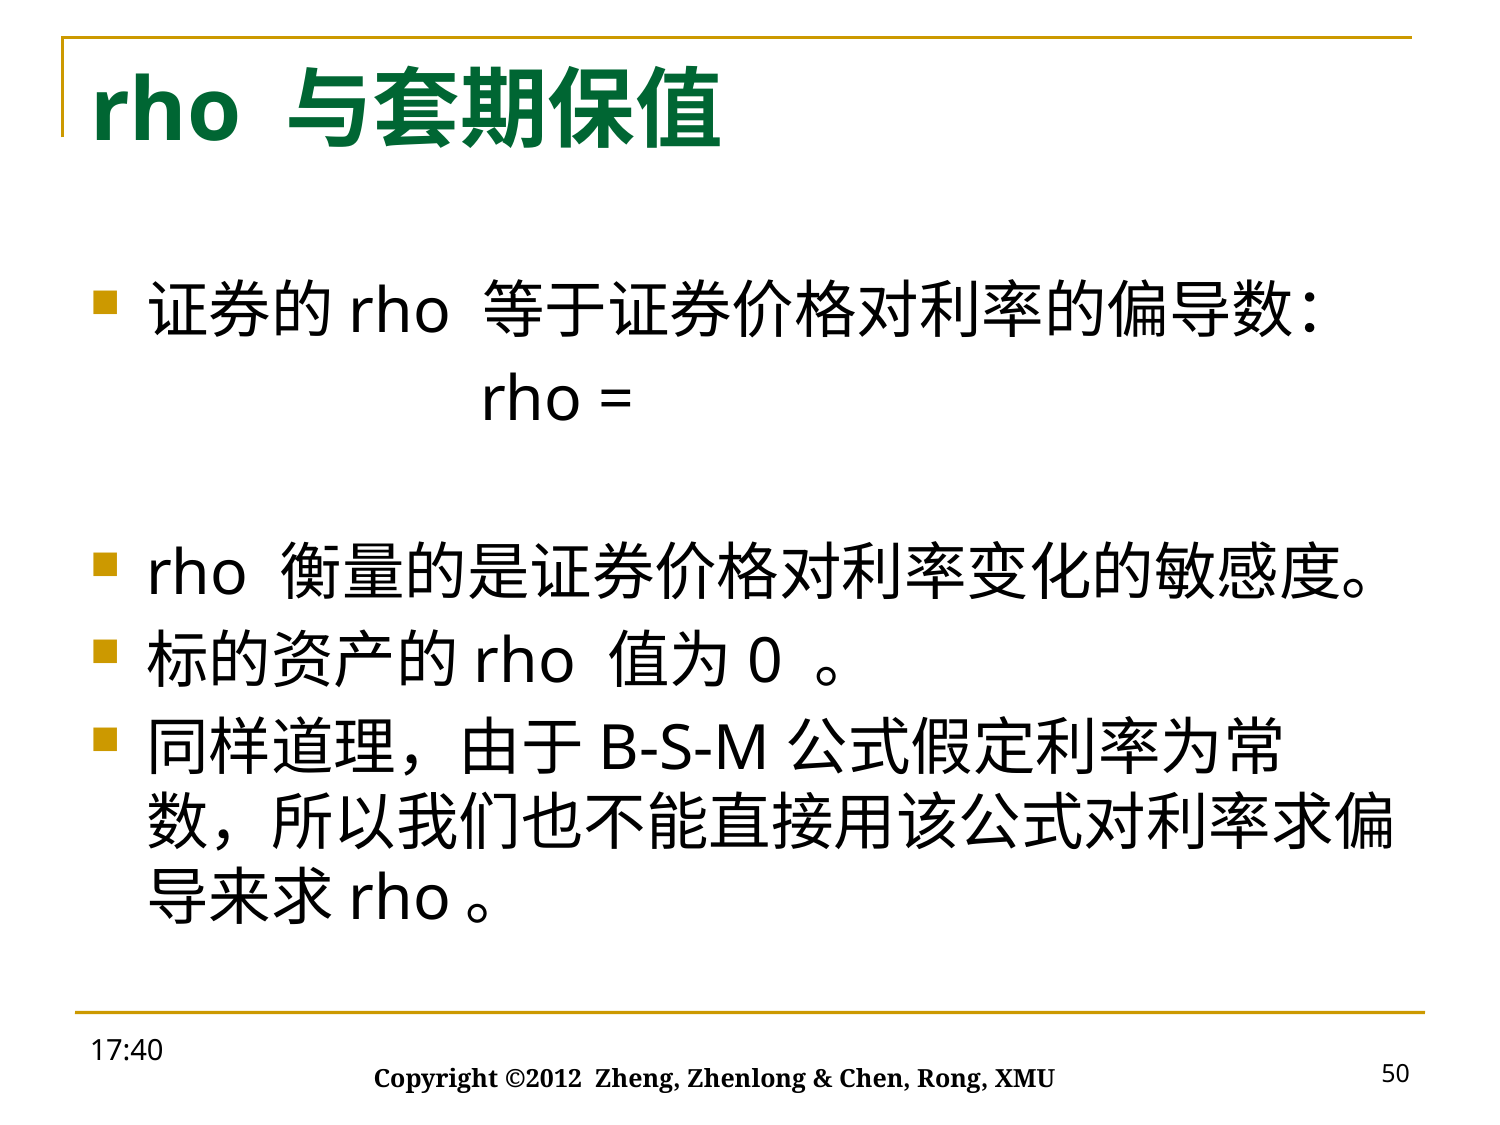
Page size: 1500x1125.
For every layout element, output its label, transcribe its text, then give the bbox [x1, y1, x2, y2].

title rho 与套期保值 [74, 45, 1426, 233]
slide_number 50 [1074, 1023, 1426, 1100]
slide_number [75, 1024, 269, 1100]
footer Copyright ©2012 Zheng, Zhenlong & Chen, Rong, XMU [269, 1024, 1161, 1101]
